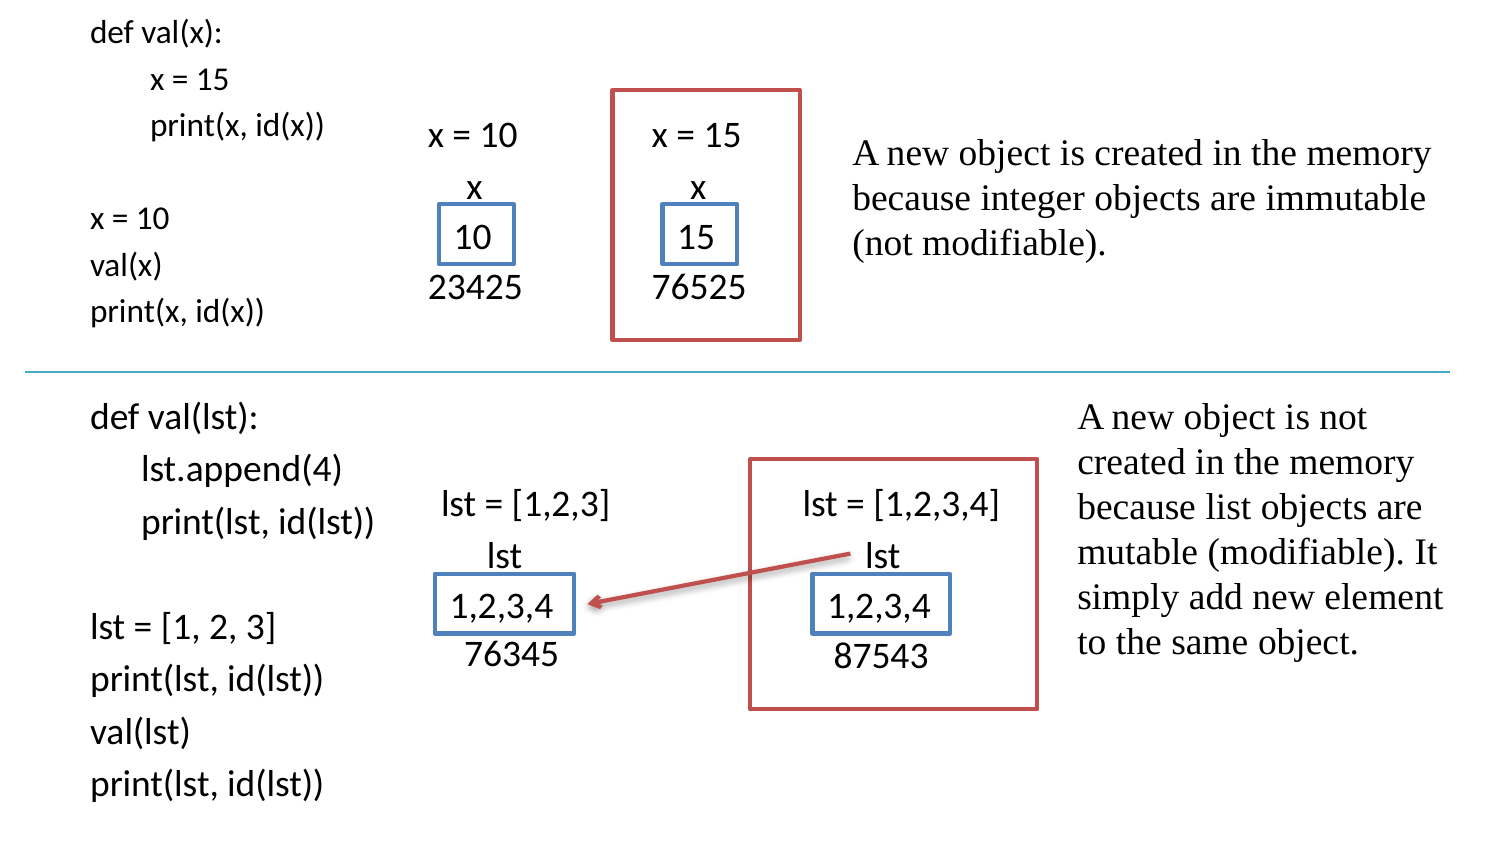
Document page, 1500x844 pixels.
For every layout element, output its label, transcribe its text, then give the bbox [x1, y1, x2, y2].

text_box 1,2,3,4 [433, 572, 576, 636]
text_box 76345 [449, 636, 575, 682]
text_box [610, 88, 802, 342]
text_box A new object is created in the memory because integer objects are immutable (not modifiable). [837, 120, 1450, 271]
text_box [748, 457, 1039, 711]
text_box def val(lst): lst.append(4) print(lst, id(lst)) lst = [1, 2, 3] print(lst, id(lst)) val(lst) print(lst, id(lst)) [74, 384, 622, 835]
text_box x = 10 [413, 102, 533, 163]
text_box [587, 553, 851, 605]
text_box A new object is not created in the memory because list objects are mutable (modifiable). It simply add new element to the same object. [1062, 384, 1463, 670]
list def val(x): x = 15 print(x, id(x)) x = 10 val(x) print(x, id(x)) [75, 2, 400, 360]
text_box x [451, 163, 498, 215]
text_box 10 [437, 202, 516, 254]
text_box 23425 [413, 254, 538, 315]
text_box lst = [1,2,3] [426, 471, 626, 532]
text_box lst [472, 532, 537, 572]
